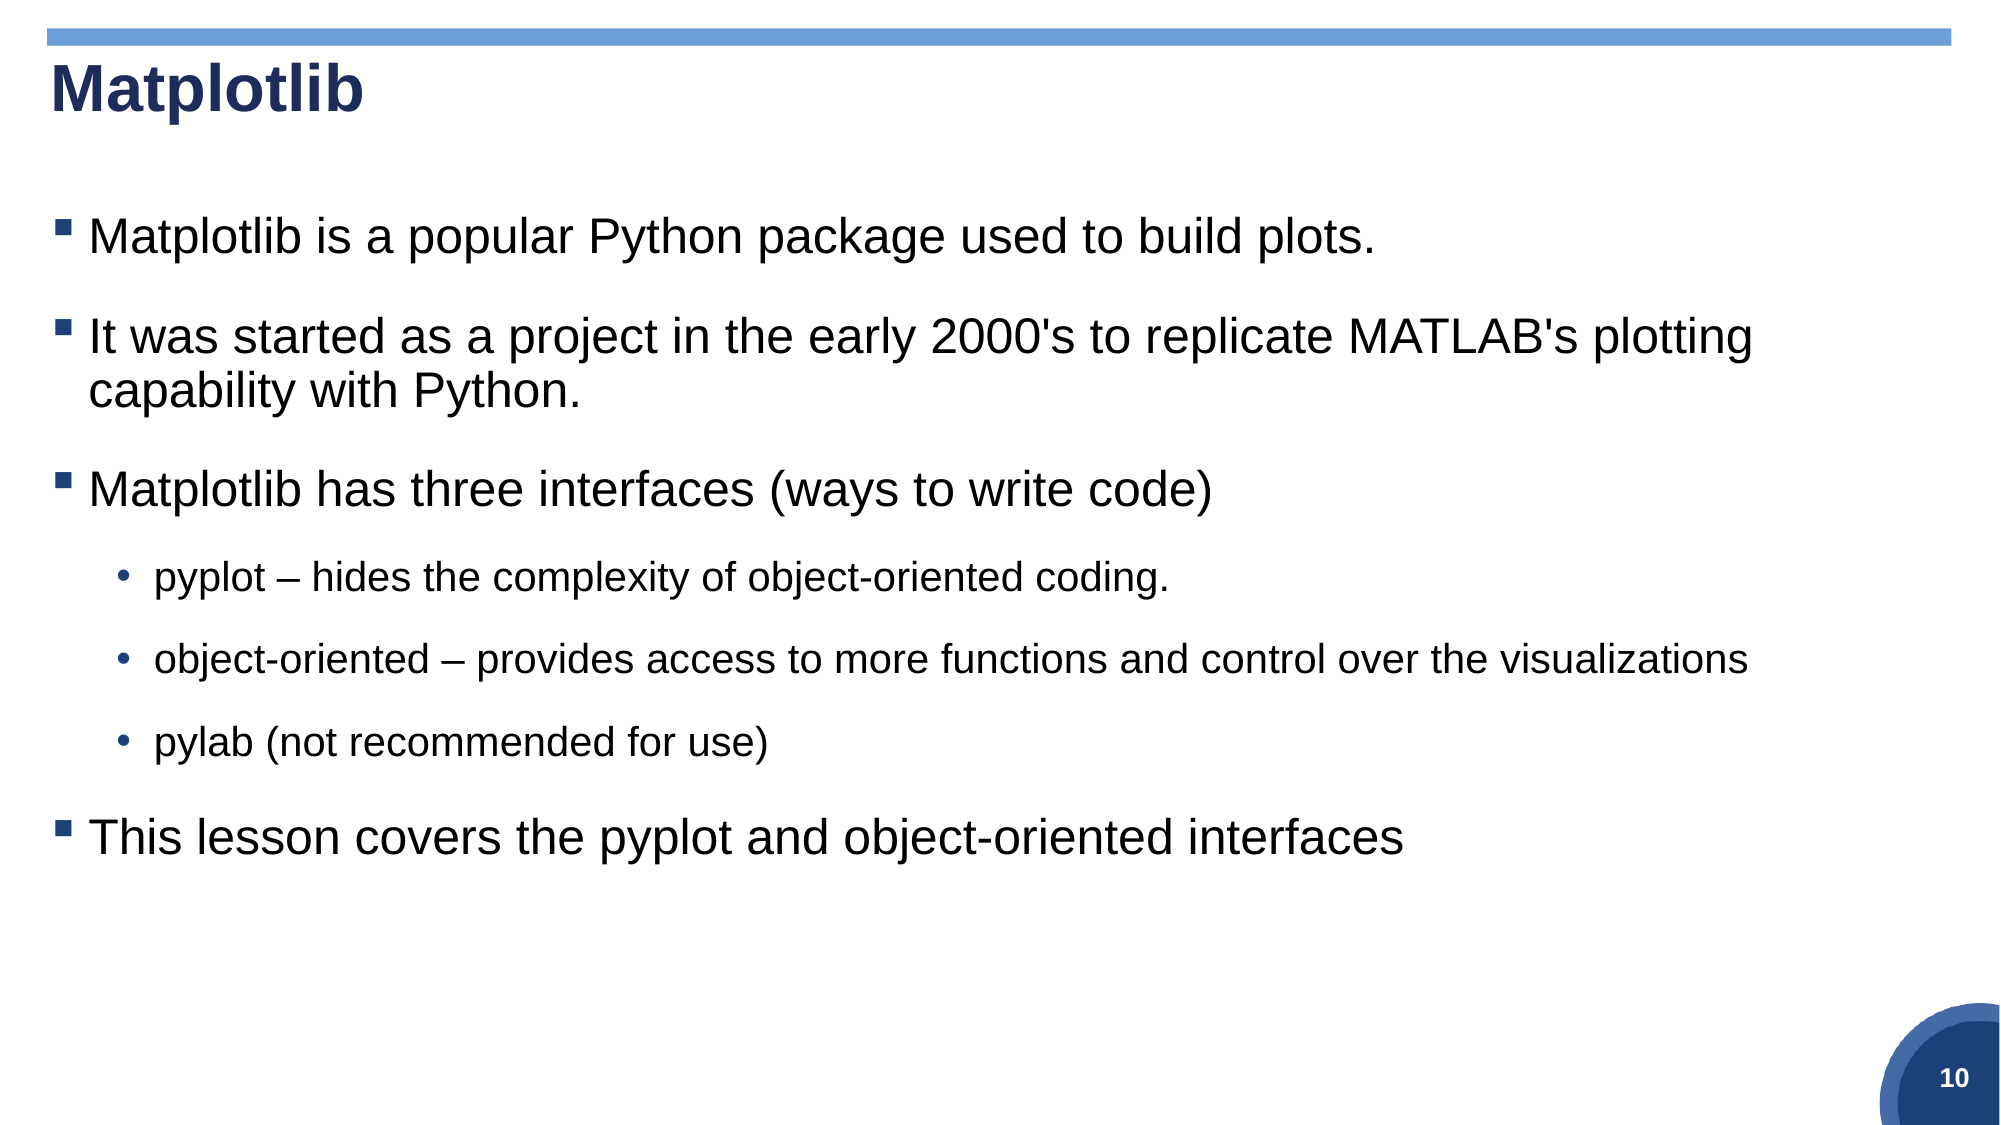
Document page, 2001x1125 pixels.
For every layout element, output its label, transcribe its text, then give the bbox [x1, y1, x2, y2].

slide_number 10 [1534, 1046, 1985, 1107]
title Matplotlib [35, 46, 1965, 148]
picture [0, 1, 2000, 1125]
list Matplotlib is a popular Python package used to build plots. It was started as a project in the early 2000's to replicate MATLAB's plotting capability with Python. Matplotlib has three interfaces (ways to write code) pyplot – hides the complexity of object-oriented coding. object-oriented – provides access to more functions and control over the visualizations pylab (not recommended for use) This lesson covers the pyplot and object-oriented interfaces [35, 202, 1965, 1015]
